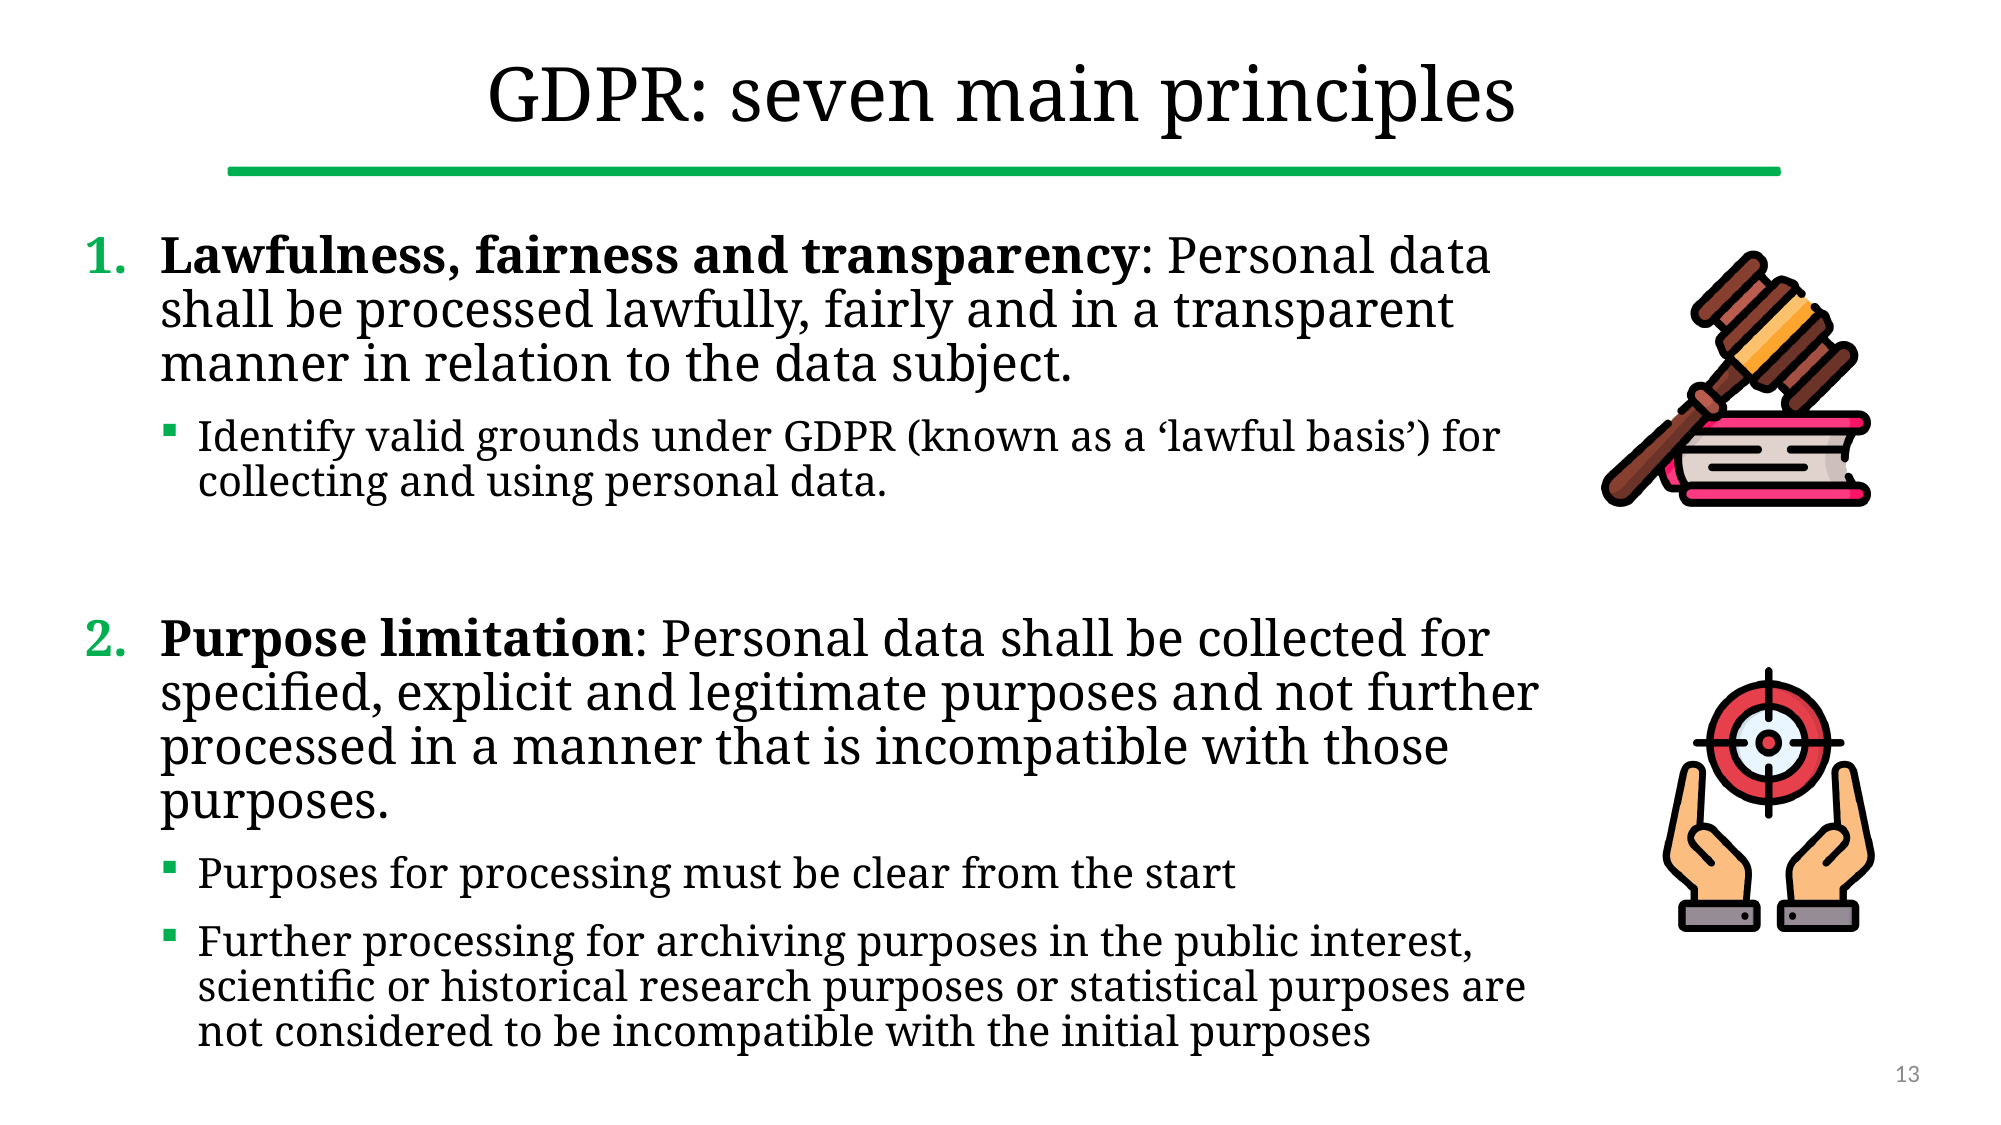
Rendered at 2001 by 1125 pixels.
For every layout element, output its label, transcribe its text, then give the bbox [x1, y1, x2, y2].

slide_number 13 [1412, 1042, 1936, 1103]
picture [1601, 244, 1871, 513]
picture [1636, 667, 1901, 932]
title GDPR: seven main principles [70, 26, 1936, 168]
list Lawfulness, fairness and transparency: Personal data shall be processed lawfully, fairly and in a transparent manner in relation to the data subject. Identify valid grounds under GDPR (known as a ‘lawful basis’) for collecting and using personal data. Purpose limitation: Personal data shall be collected for specified, explicit and legitimate purposes and not further processed in a manner that is incompatible with those purposes. Purposes for processing must be clear from the start Further processing for archiving purposes in the public interest, scientific or historical research purposes or statistical purposes are not considered to be incompatible with the initial purposes [70, 223, 1602, 1076]
